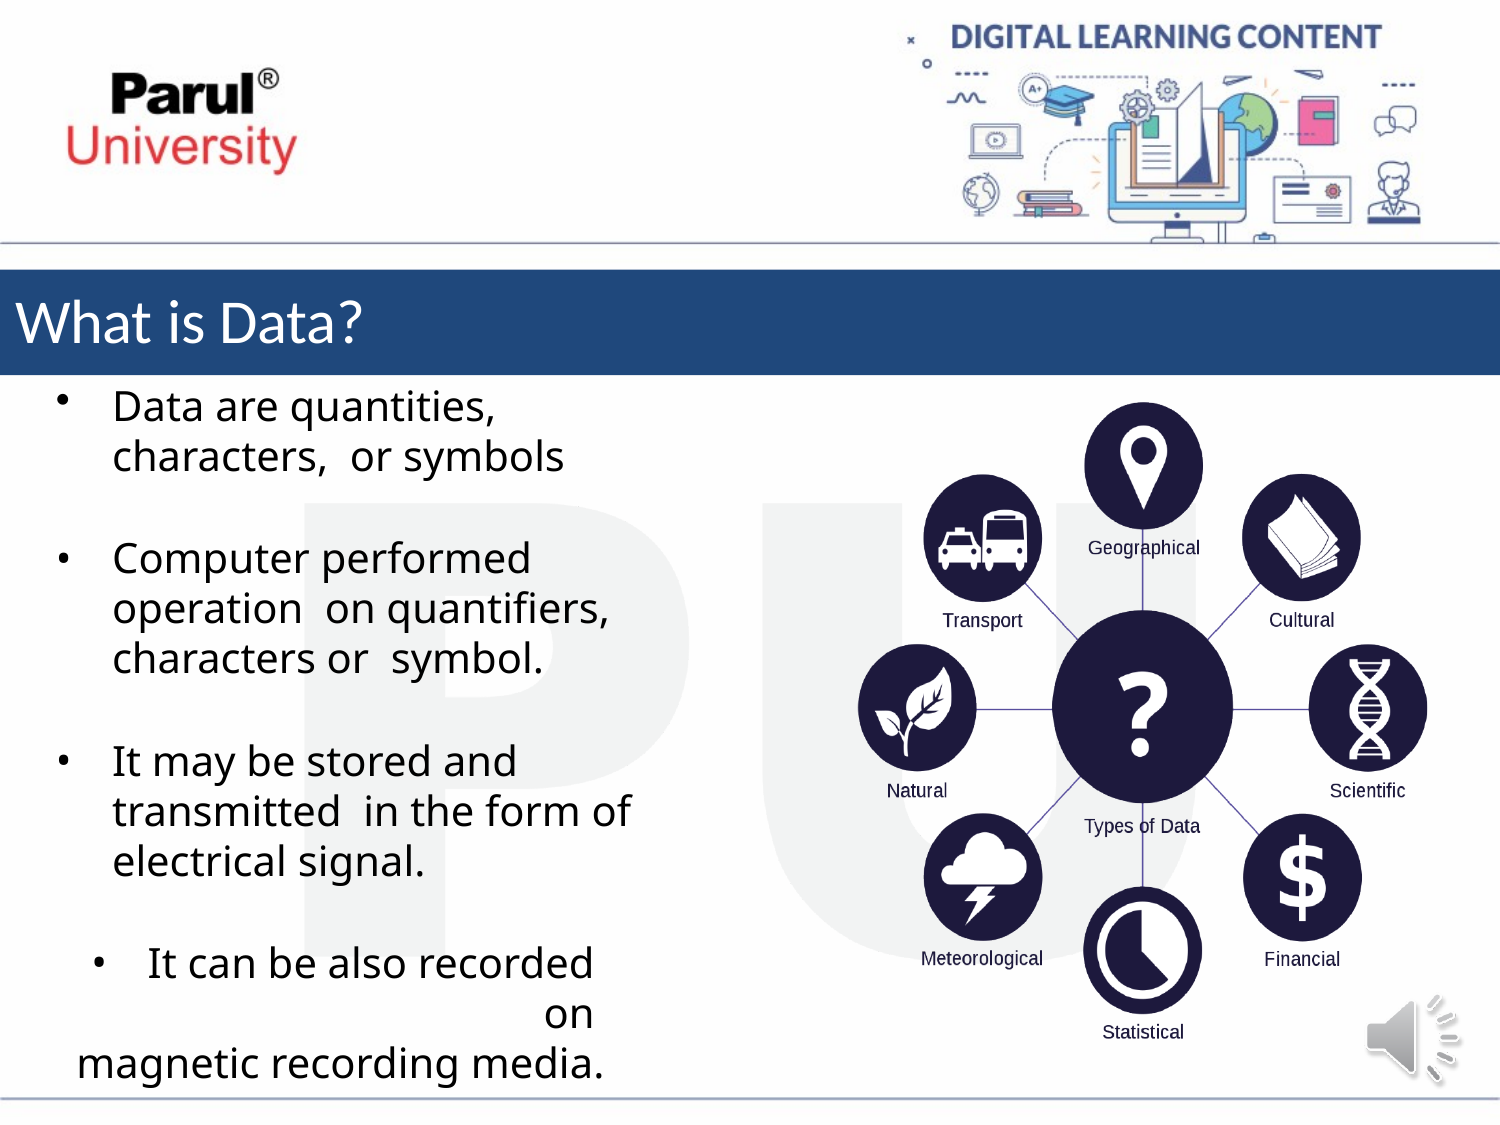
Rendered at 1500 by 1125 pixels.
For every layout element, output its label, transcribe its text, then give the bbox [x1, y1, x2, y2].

text_box Data are quantities, characters, or symbols Computer performed operation on quantifiers, characters or symbol. It may be stored and transmitted in the form of electrical signal. It can be also recorded on magnetic recording media. [53, 377, 711, 1087]
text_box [844, 387, 1465, 1090]
picture [0, 0, 1500, 269]
title What is Data? [12, 278, 370, 469]
picture [0, 376, 1500, 1125]
